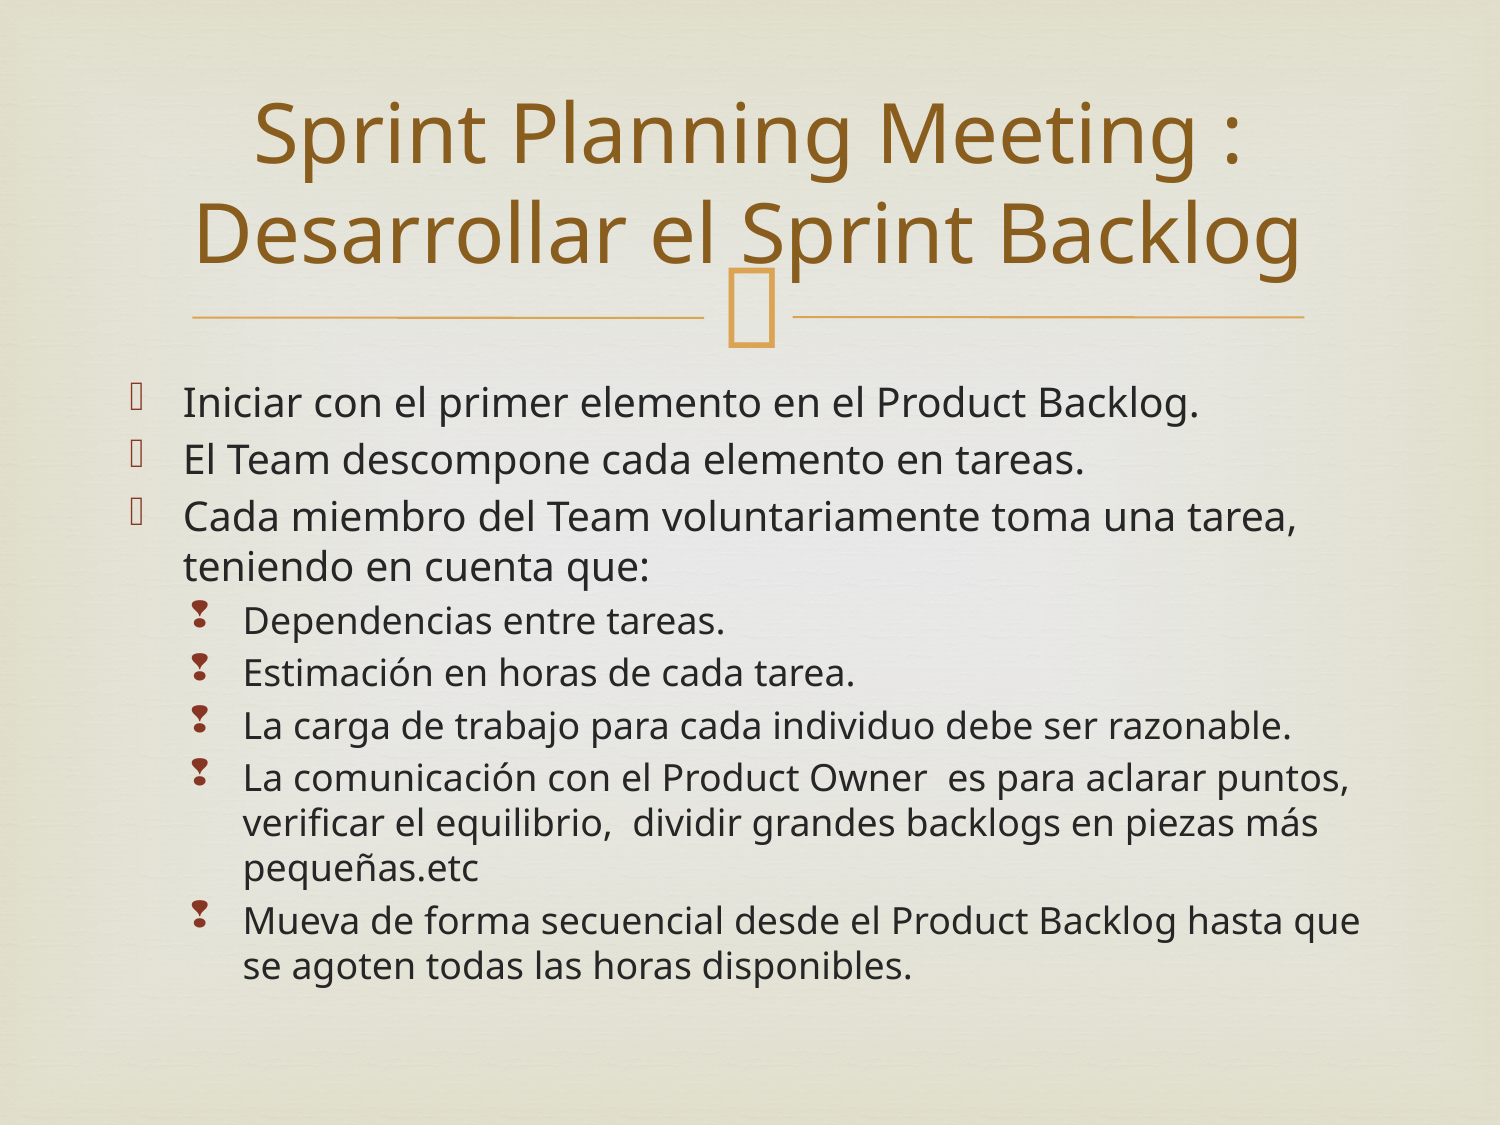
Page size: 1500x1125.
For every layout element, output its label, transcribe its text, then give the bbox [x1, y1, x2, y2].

title Sprint Planning Meeting : Desarrollar el Sprint Backlog [112, 93, 1386, 267]
list Iniciar con el primer elemento en el Product Backlog. El Team descompone cada elemento en tareas. Cada miembro del Team voluntariamente toma una tarea, teniendo en cuenta que: Dependencias entre tareas. Estimación en horas de cada tarea. La carga de trabajo para cada individuo debe ser razonable. La comunicación con el Product Owner es para aclarar puntos, verificar el equilibrio, dividir grandes backlogs en piezas más pequeñas.etc Mueva de forma secuencial desde el Product Backlog hasta que se agoten todas las horas disponibles. [114, 368, 1386, 1005]
